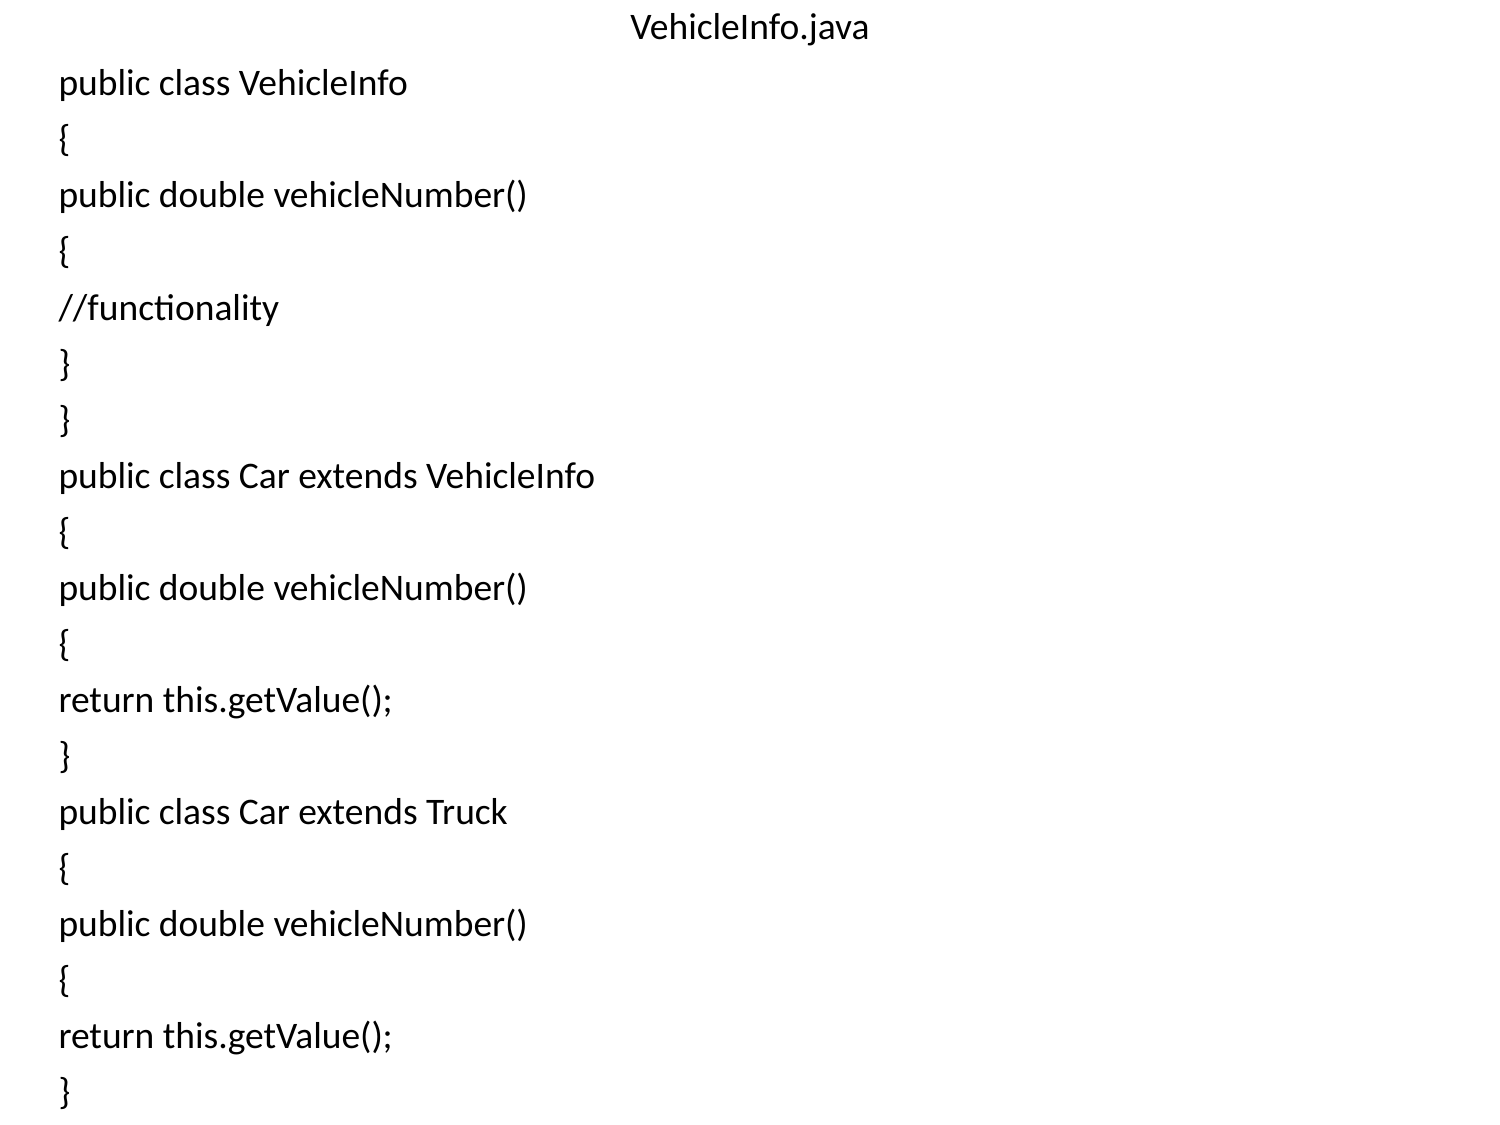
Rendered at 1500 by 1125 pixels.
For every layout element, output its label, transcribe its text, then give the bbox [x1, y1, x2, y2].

subtitle VehicleInfo.java public class VehicleInfo { public double vehicleNumber() { //functionality } } public class Car extends VehicleInfo { public double vehicleNumber() { return this.getValue(); } public class Car extends Truck { public double vehicleNumber() { return this.getValue(); } [43, 0, 1457, 1125]
